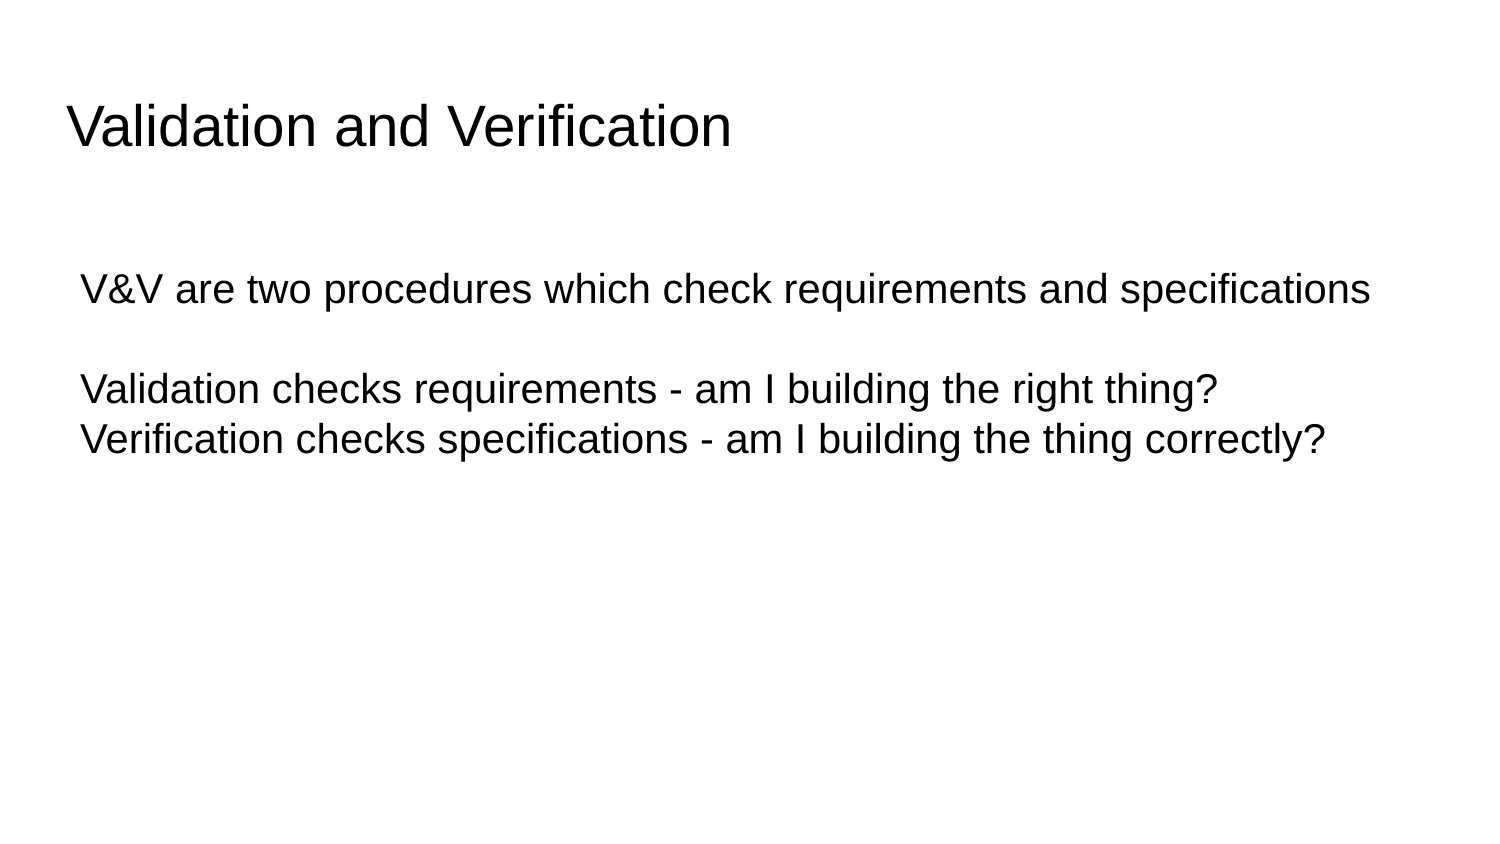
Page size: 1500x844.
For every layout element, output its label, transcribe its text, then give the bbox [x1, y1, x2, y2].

text_box V&V are two procedures which check requirements and specifications Validation checks requirements - am I building the right thing? Verification checks specifications - am I building the thing correctly? [65, 246, 1449, 477]
title Validation and Verification [51, 72, 1449, 167]
